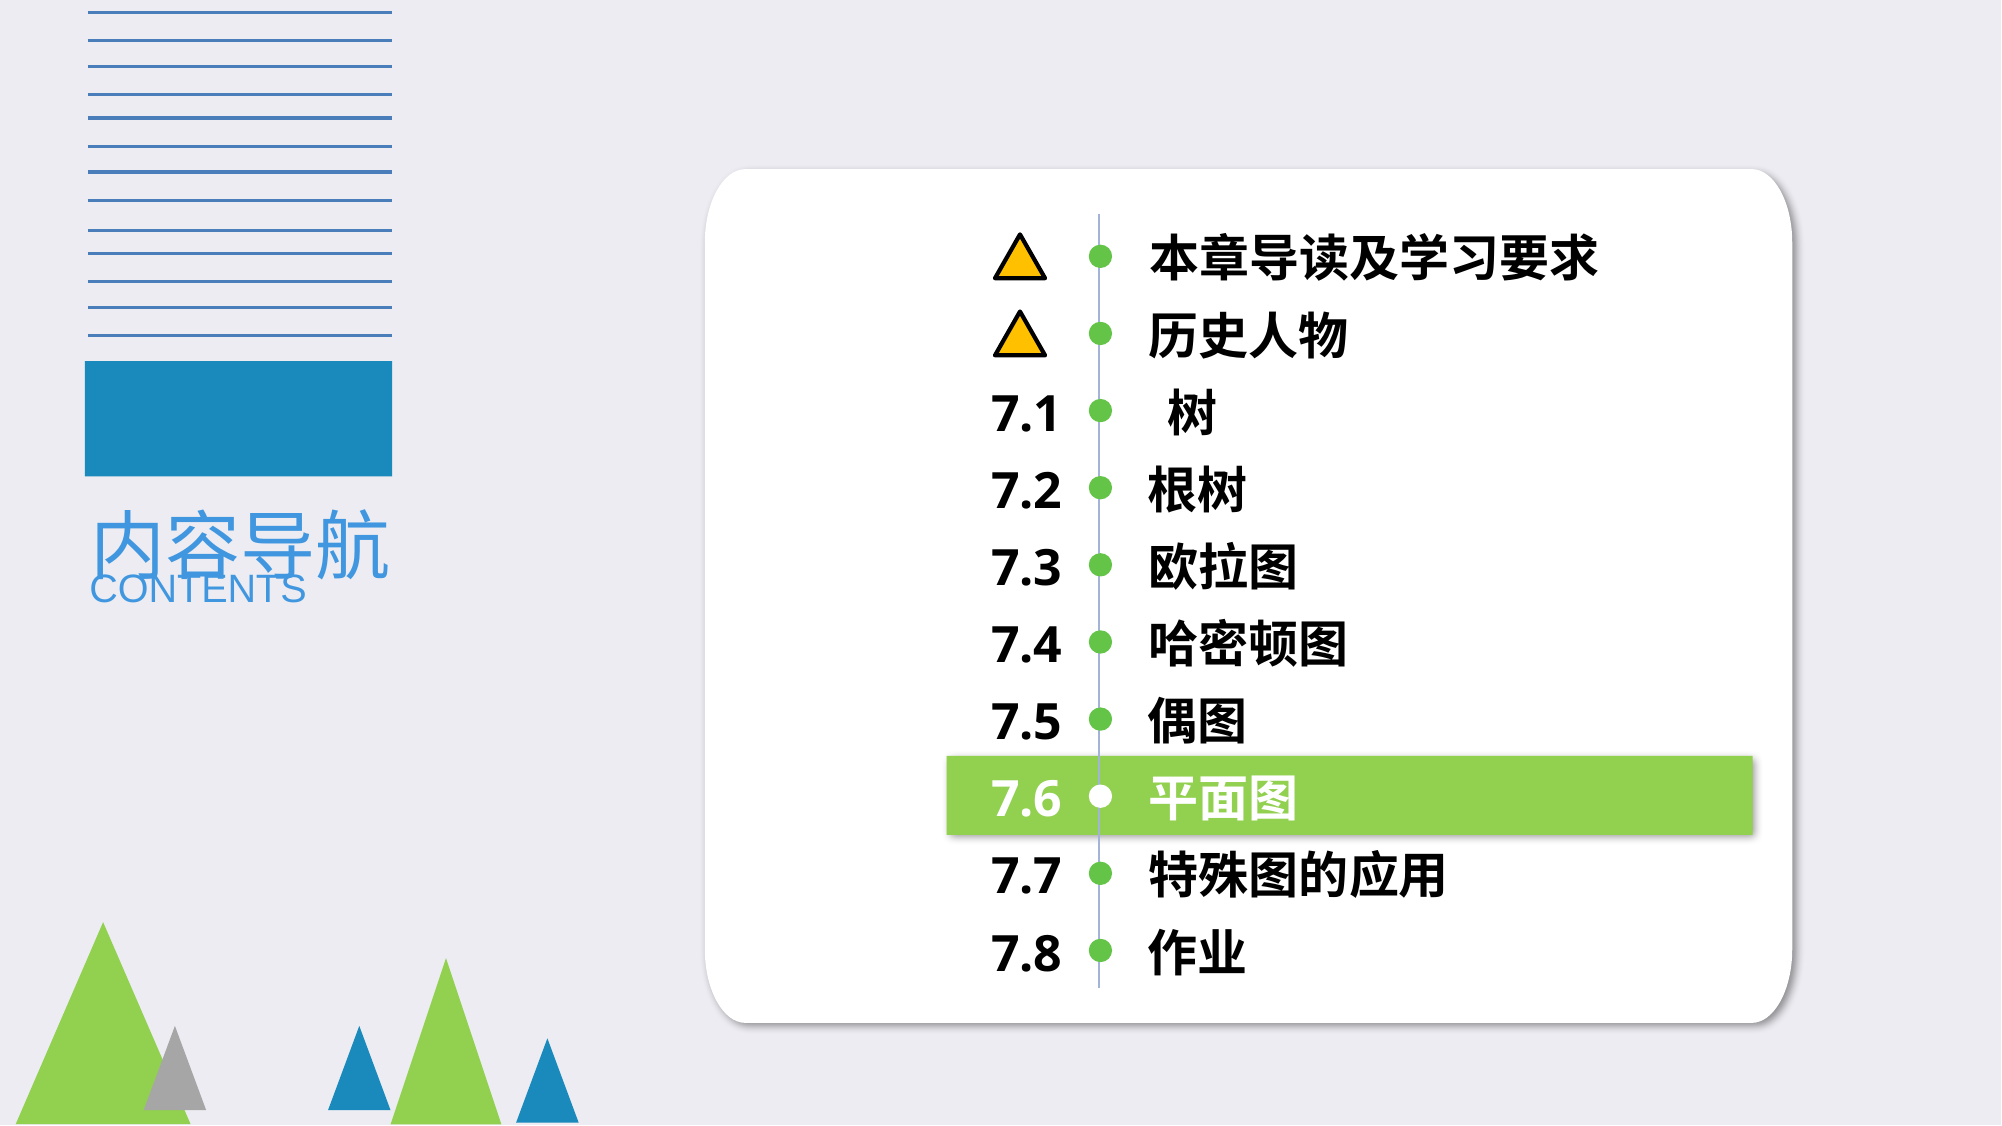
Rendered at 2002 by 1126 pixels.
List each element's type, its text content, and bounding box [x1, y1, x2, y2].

text_box [13, 920, 193, 1126]
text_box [704, 168, 1793, 1024]
text_box [326, 1023, 393, 1113]
text_box 内容导航 [90, 478, 391, 577]
text_box [388, 955, 504, 1126]
text_box [83, 359, 394, 478]
text_box CONTENTS [89, 577, 393, 621]
text_box [514, 1036, 581, 1125]
text_box [141, 1023, 209, 1113]
